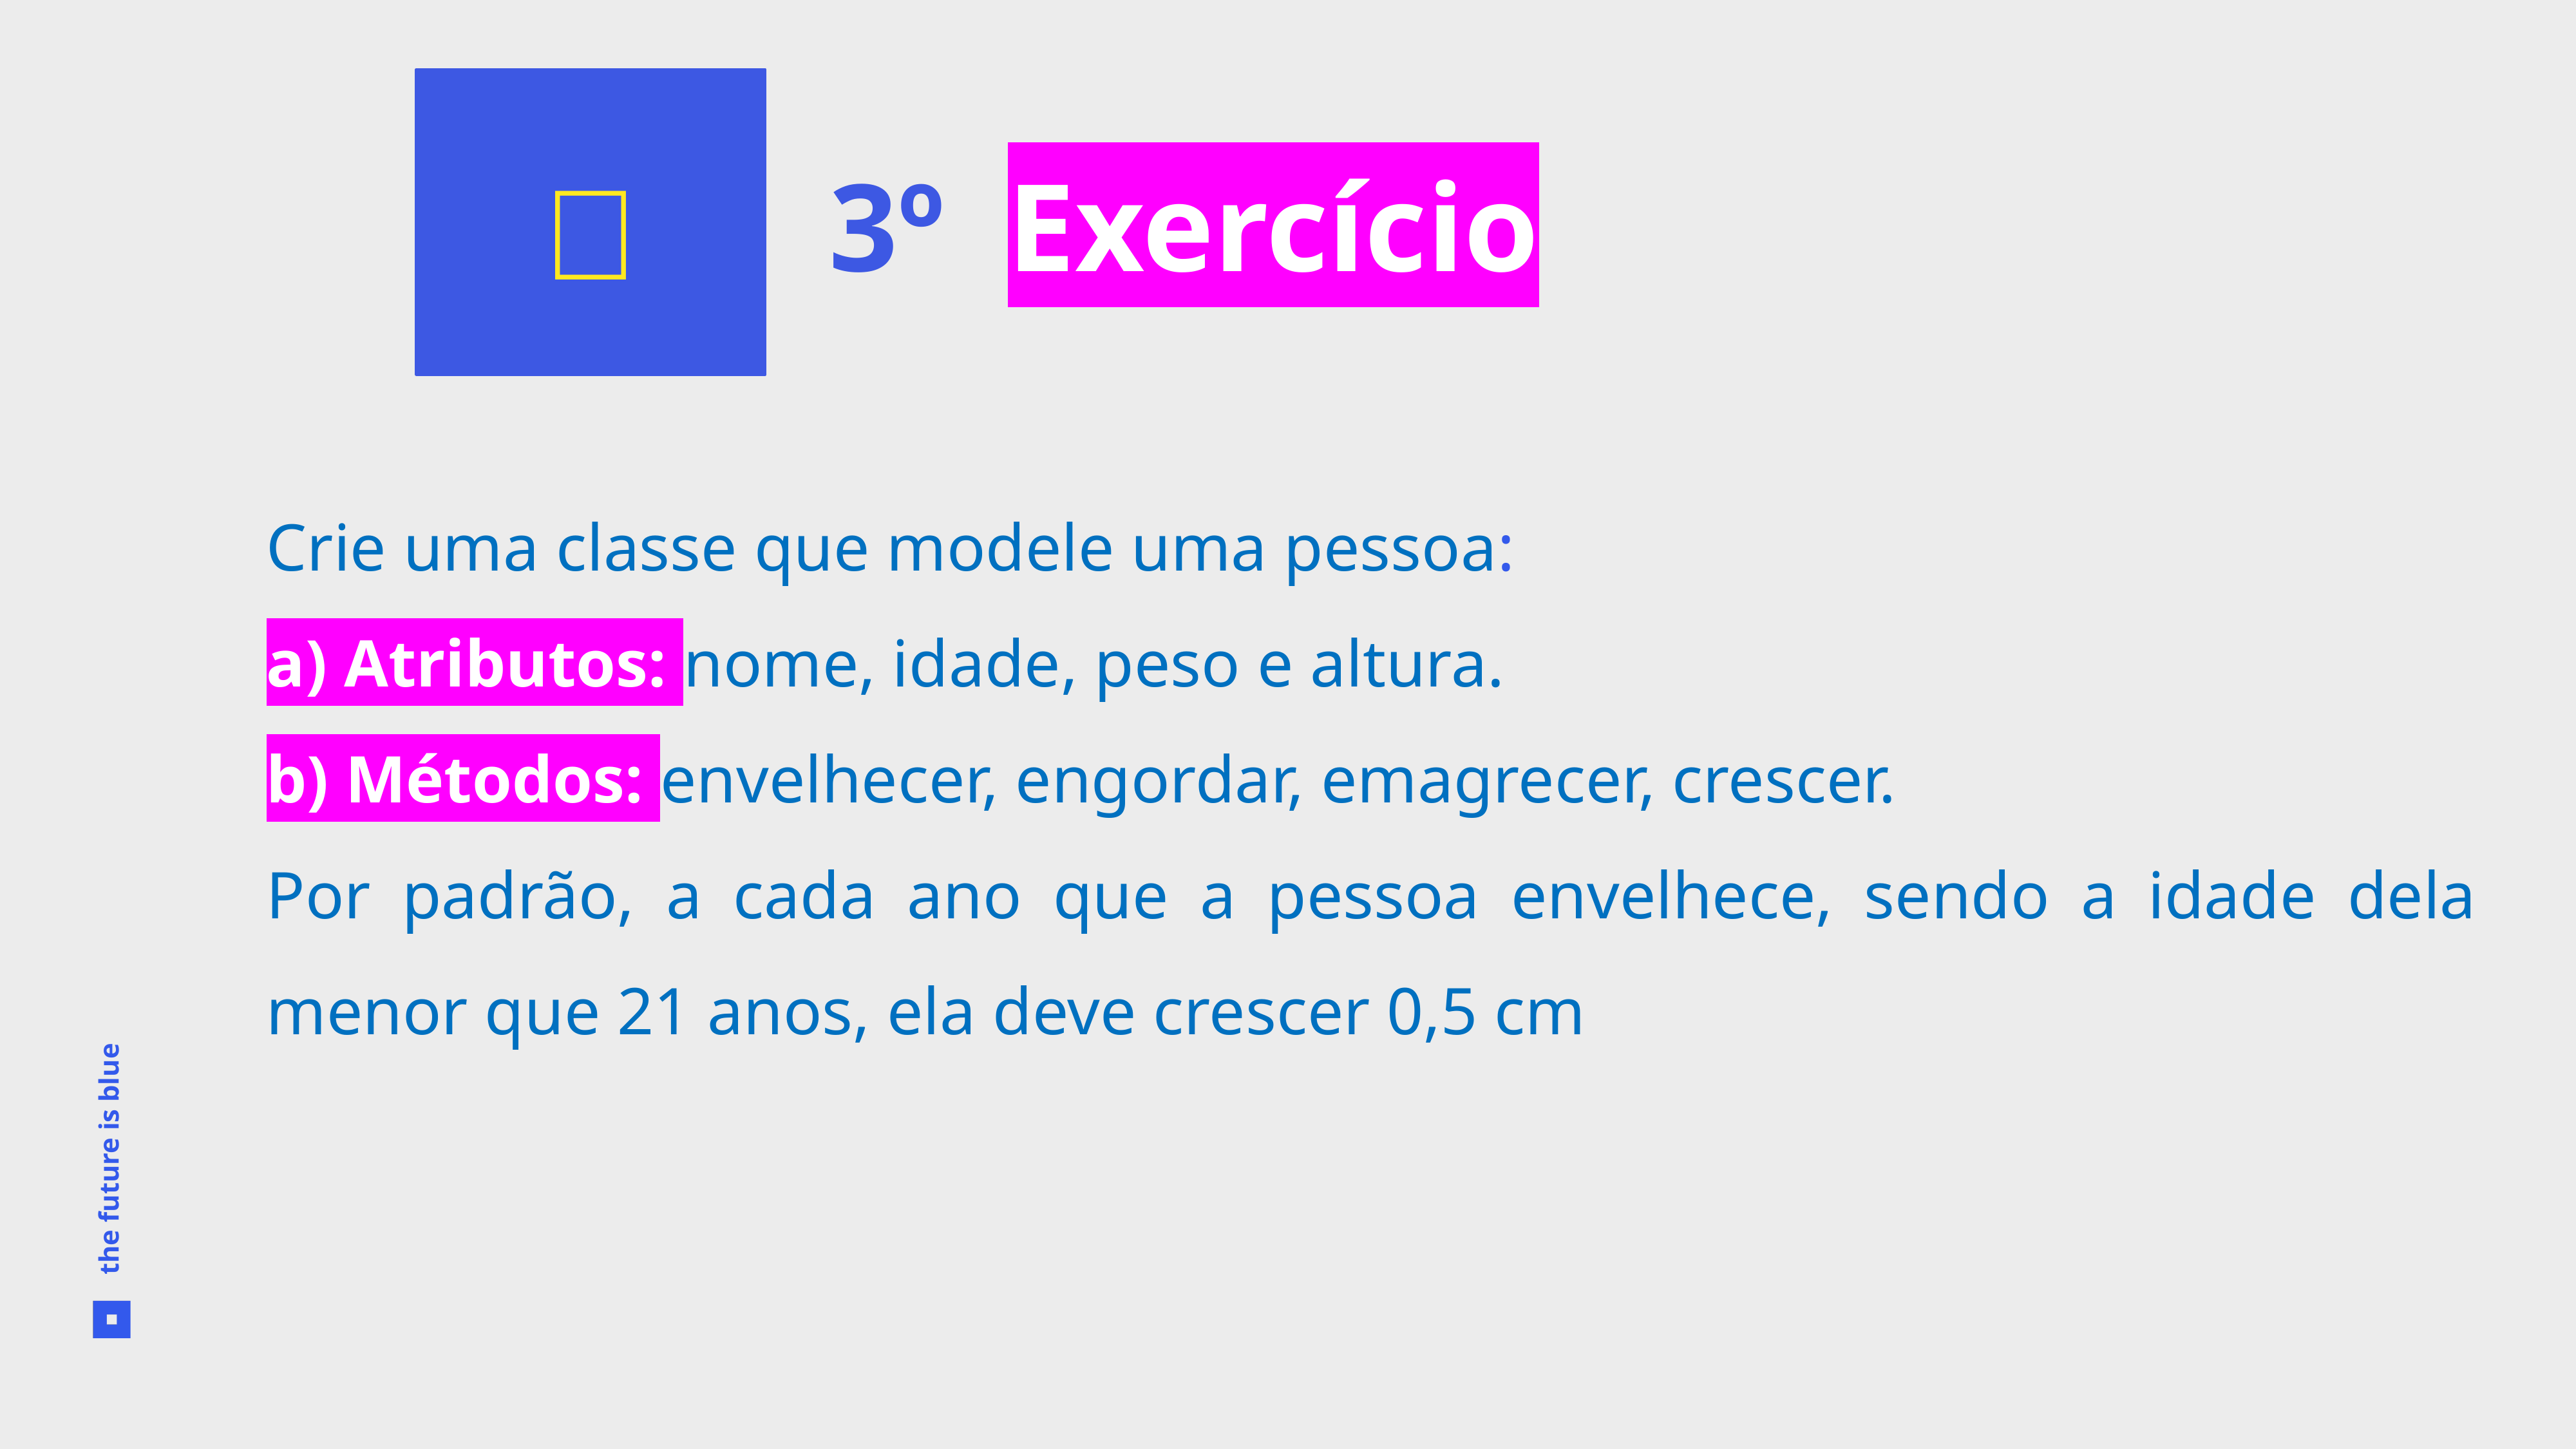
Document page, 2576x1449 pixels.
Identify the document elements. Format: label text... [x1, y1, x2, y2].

text_box 🧪 [478, 137, 704, 305]
picture [89, 1296, 135, 1342]
text_box Crie uma classe que modele uma pessoa: a) Atributos: nome, idade, peso e altura. b) Métodos: envelhecer, engordar, emagrecer, crescer. Por padrão, a cada ano que a pessoa envelhece, sendo a idade dela menor que 21 anos, ela deve crescer 0,5 cm [261, 533, 2485, 983]
text_box 3º Exercício [823, 153, 2115, 321]
text_box [416, 69, 765, 375]
